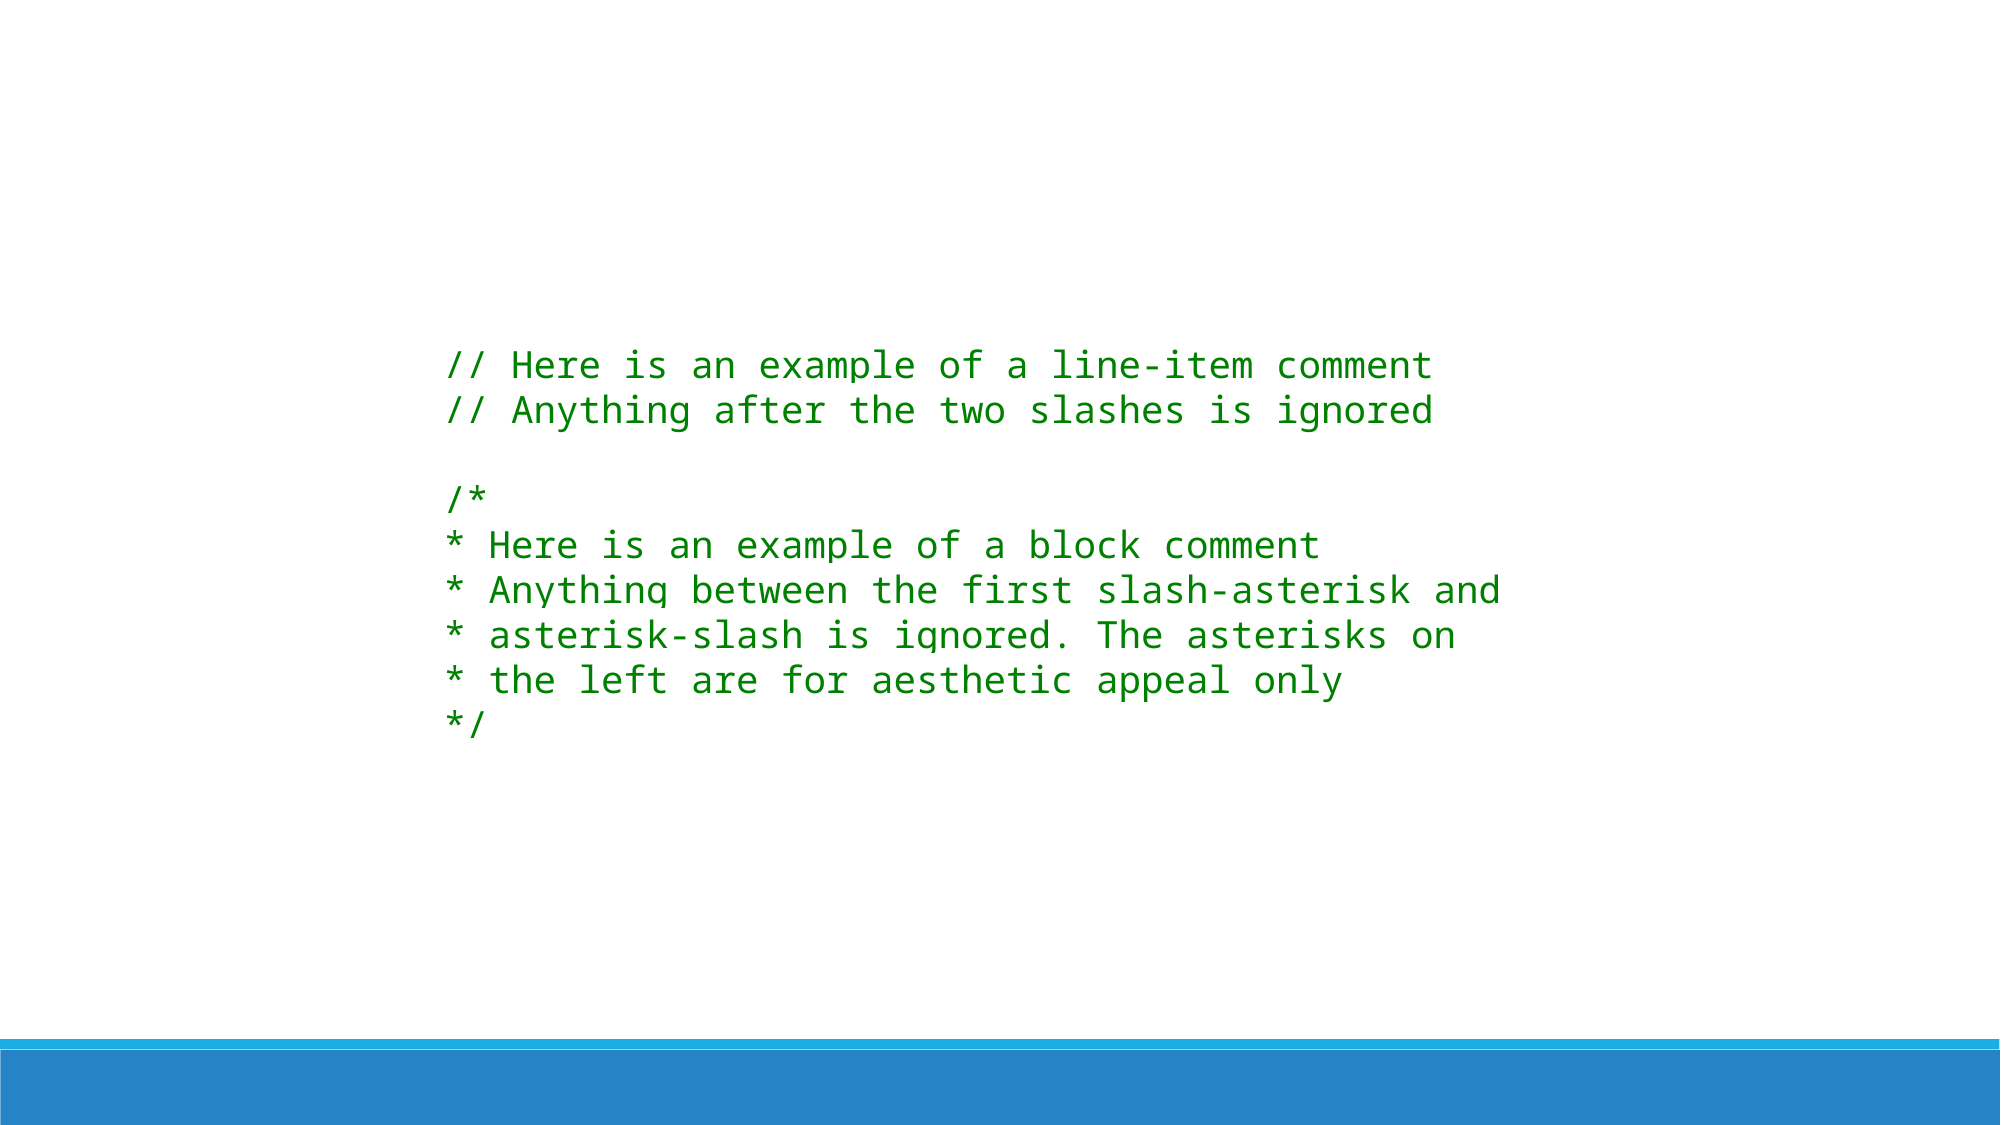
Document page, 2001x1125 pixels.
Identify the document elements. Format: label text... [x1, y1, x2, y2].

text_box // Here is an example of a line-item comment // Anything after the two slashes is ignored /* * Here is an example of a block comment * Anything between the first slash-asterisk and * asterisk-slash is ignored. The asterisks on * the left are for aesthetic appeal only */ [428, 333, 1516, 753]
